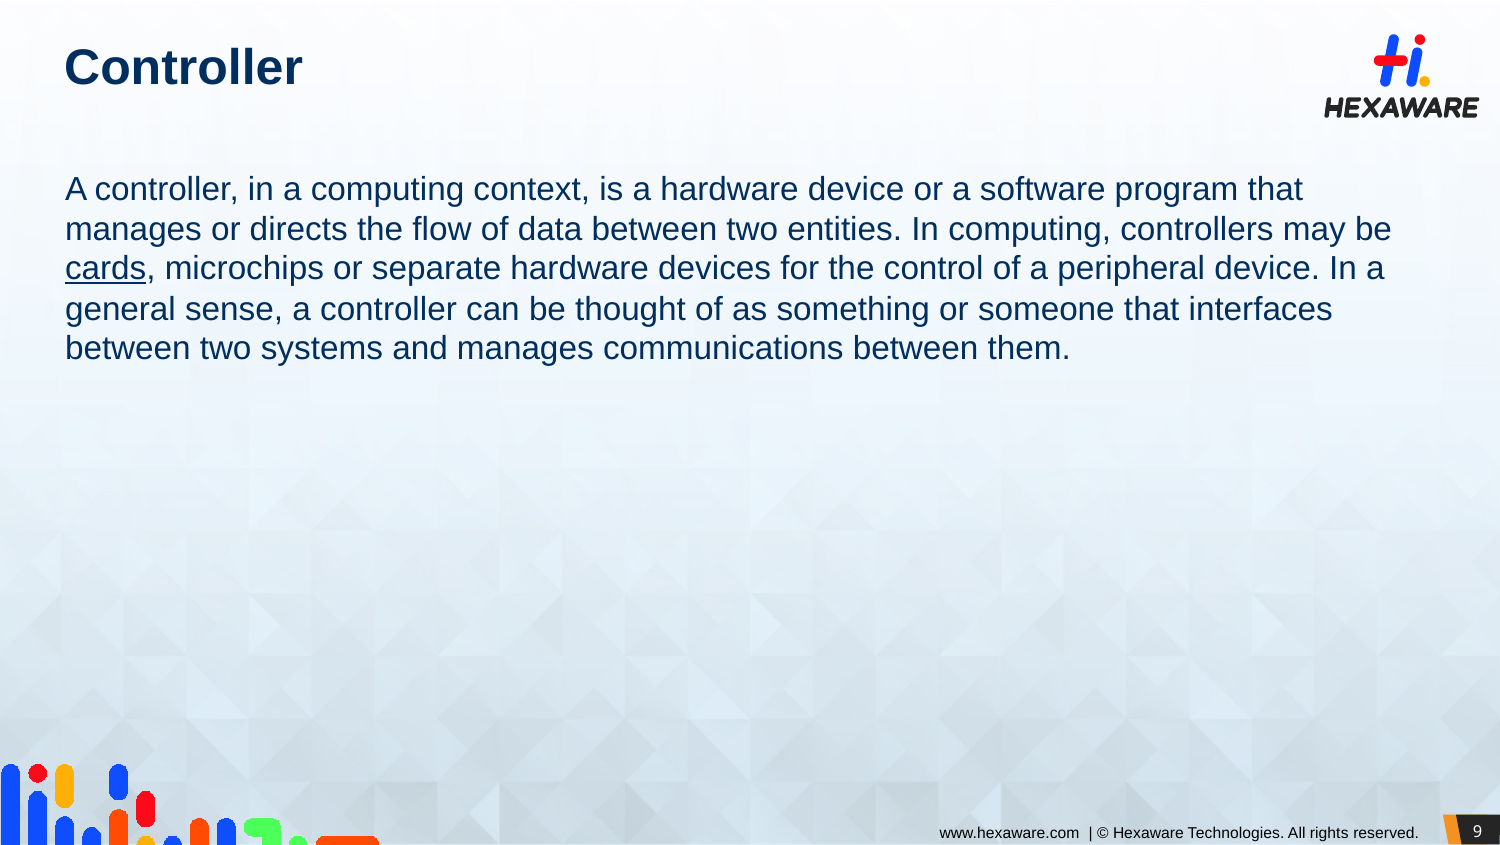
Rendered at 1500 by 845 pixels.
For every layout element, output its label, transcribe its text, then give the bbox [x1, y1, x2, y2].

title Controller [52, 26, 1141, 102]
picture [0, 0, 1500, 845]
text_box A controller, in a computing context, is a hardware device or a software program that manages or directs the flow of data between two entities. In computing, controllers may be cards, microchips or separate hardware devices for the control of a peripheral device. In a general sense, a controller can be thought of as something or someone that interfaces between two systems and manages communications between them. [50, 159, 1450, 798]
